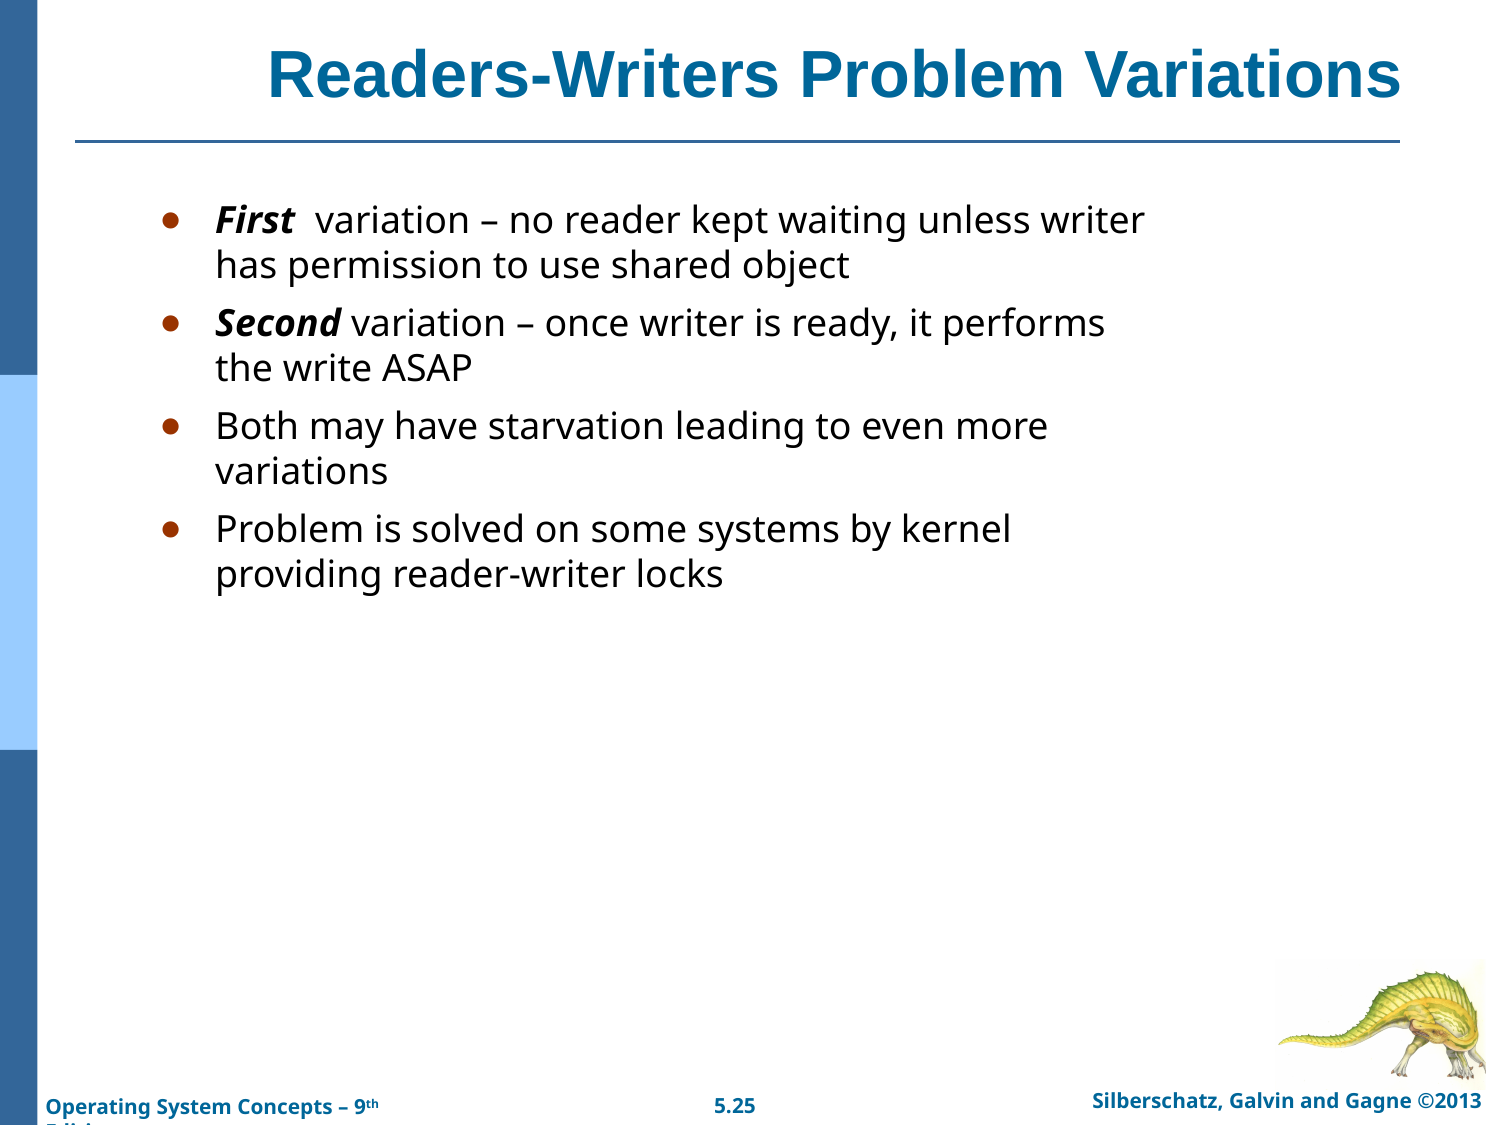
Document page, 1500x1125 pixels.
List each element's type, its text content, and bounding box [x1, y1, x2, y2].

picture [1275, 959, 1486, 1090]
list First variation – no reader kept waiting unless writer has permission to use shared object Second variation – once writer is ready, it performs the write ASAP Both may have starvation leading to even more variations Problem is solved on some systems by kernel providing reader-writer locks [144, 188, 1188, 932]
title Readers-Writers Problem Variations [205, 24, 1466, 119]
